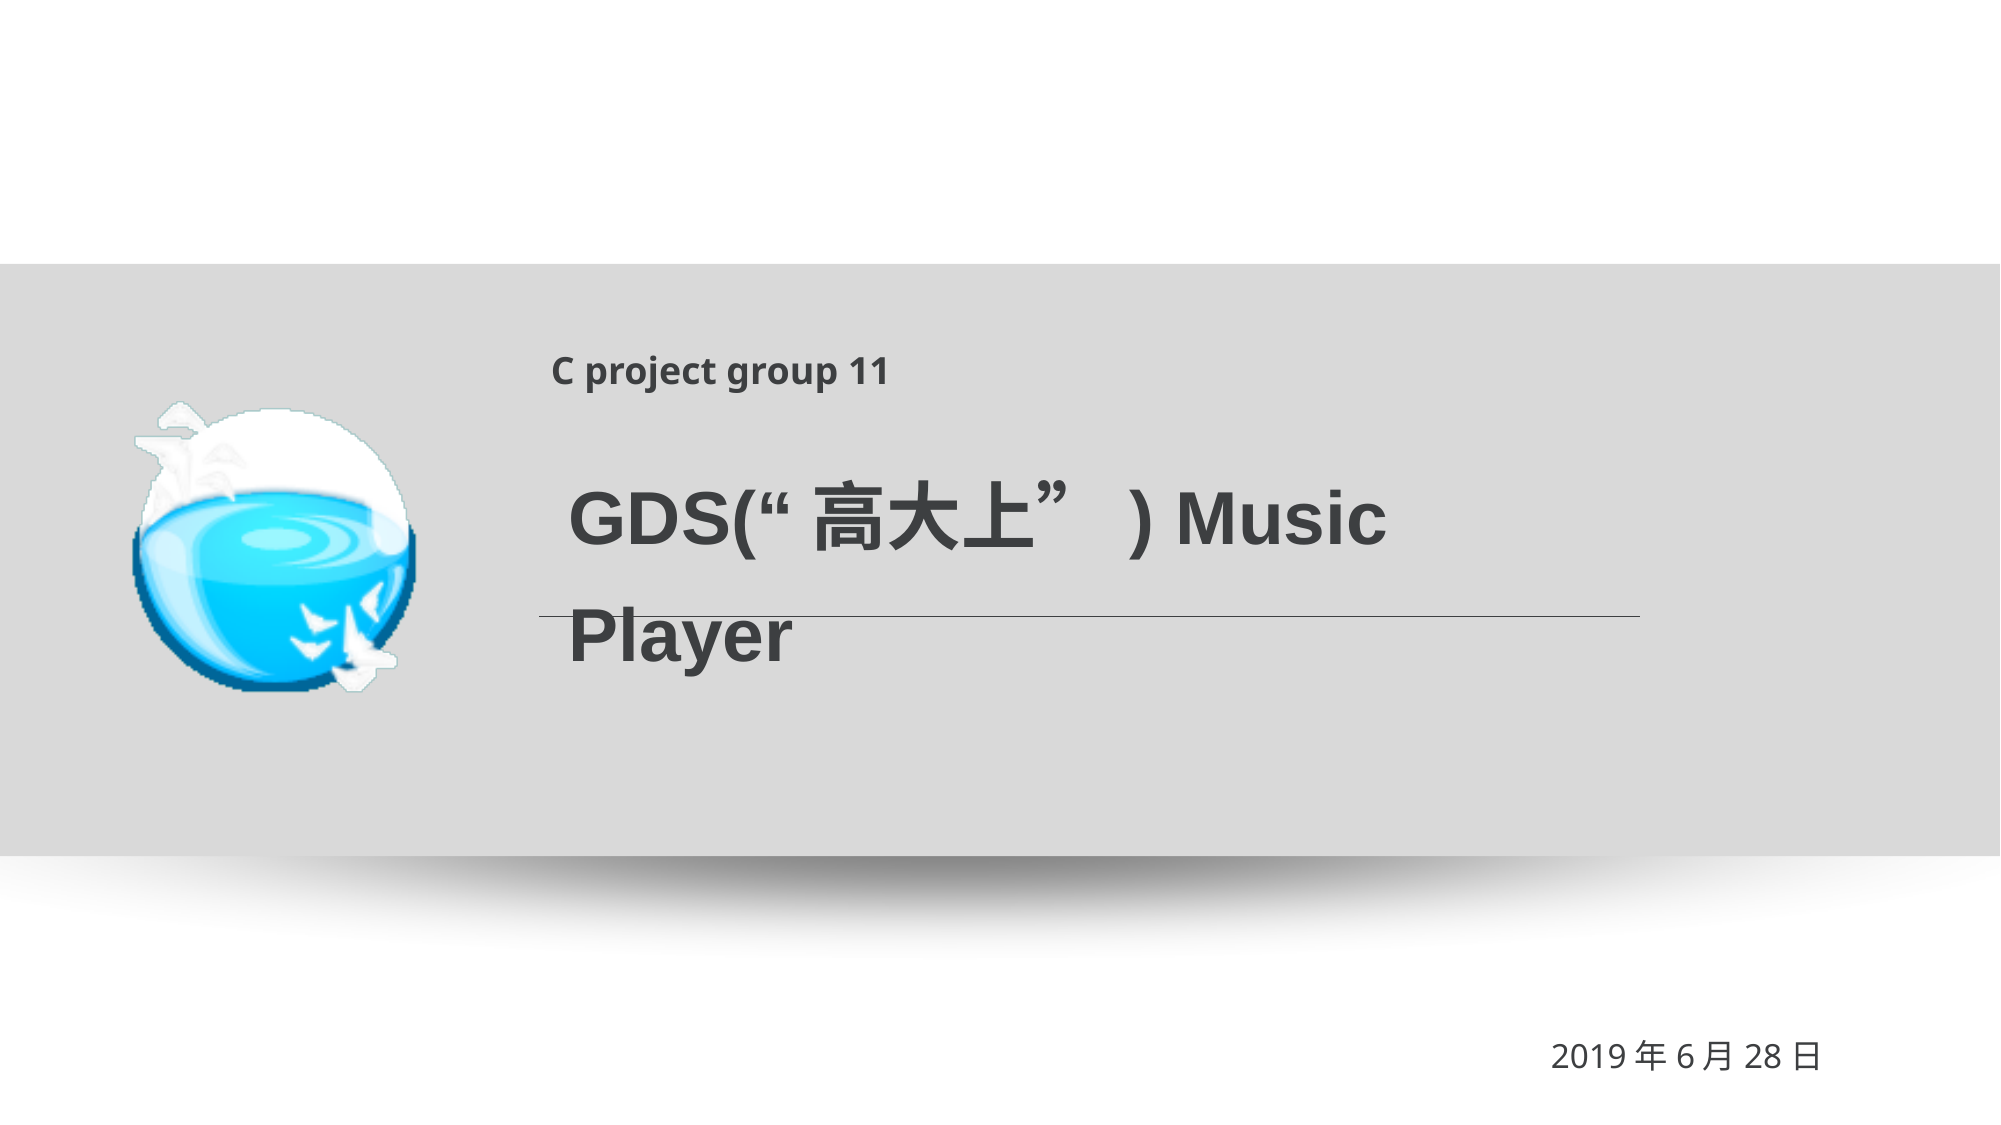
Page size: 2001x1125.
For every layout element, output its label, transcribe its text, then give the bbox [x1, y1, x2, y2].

text_box 2019年6月28日 [1536, 1027, 1839, 1083]
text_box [0, 263, 2000, 961]
picture [123, 400, 421, 697]
